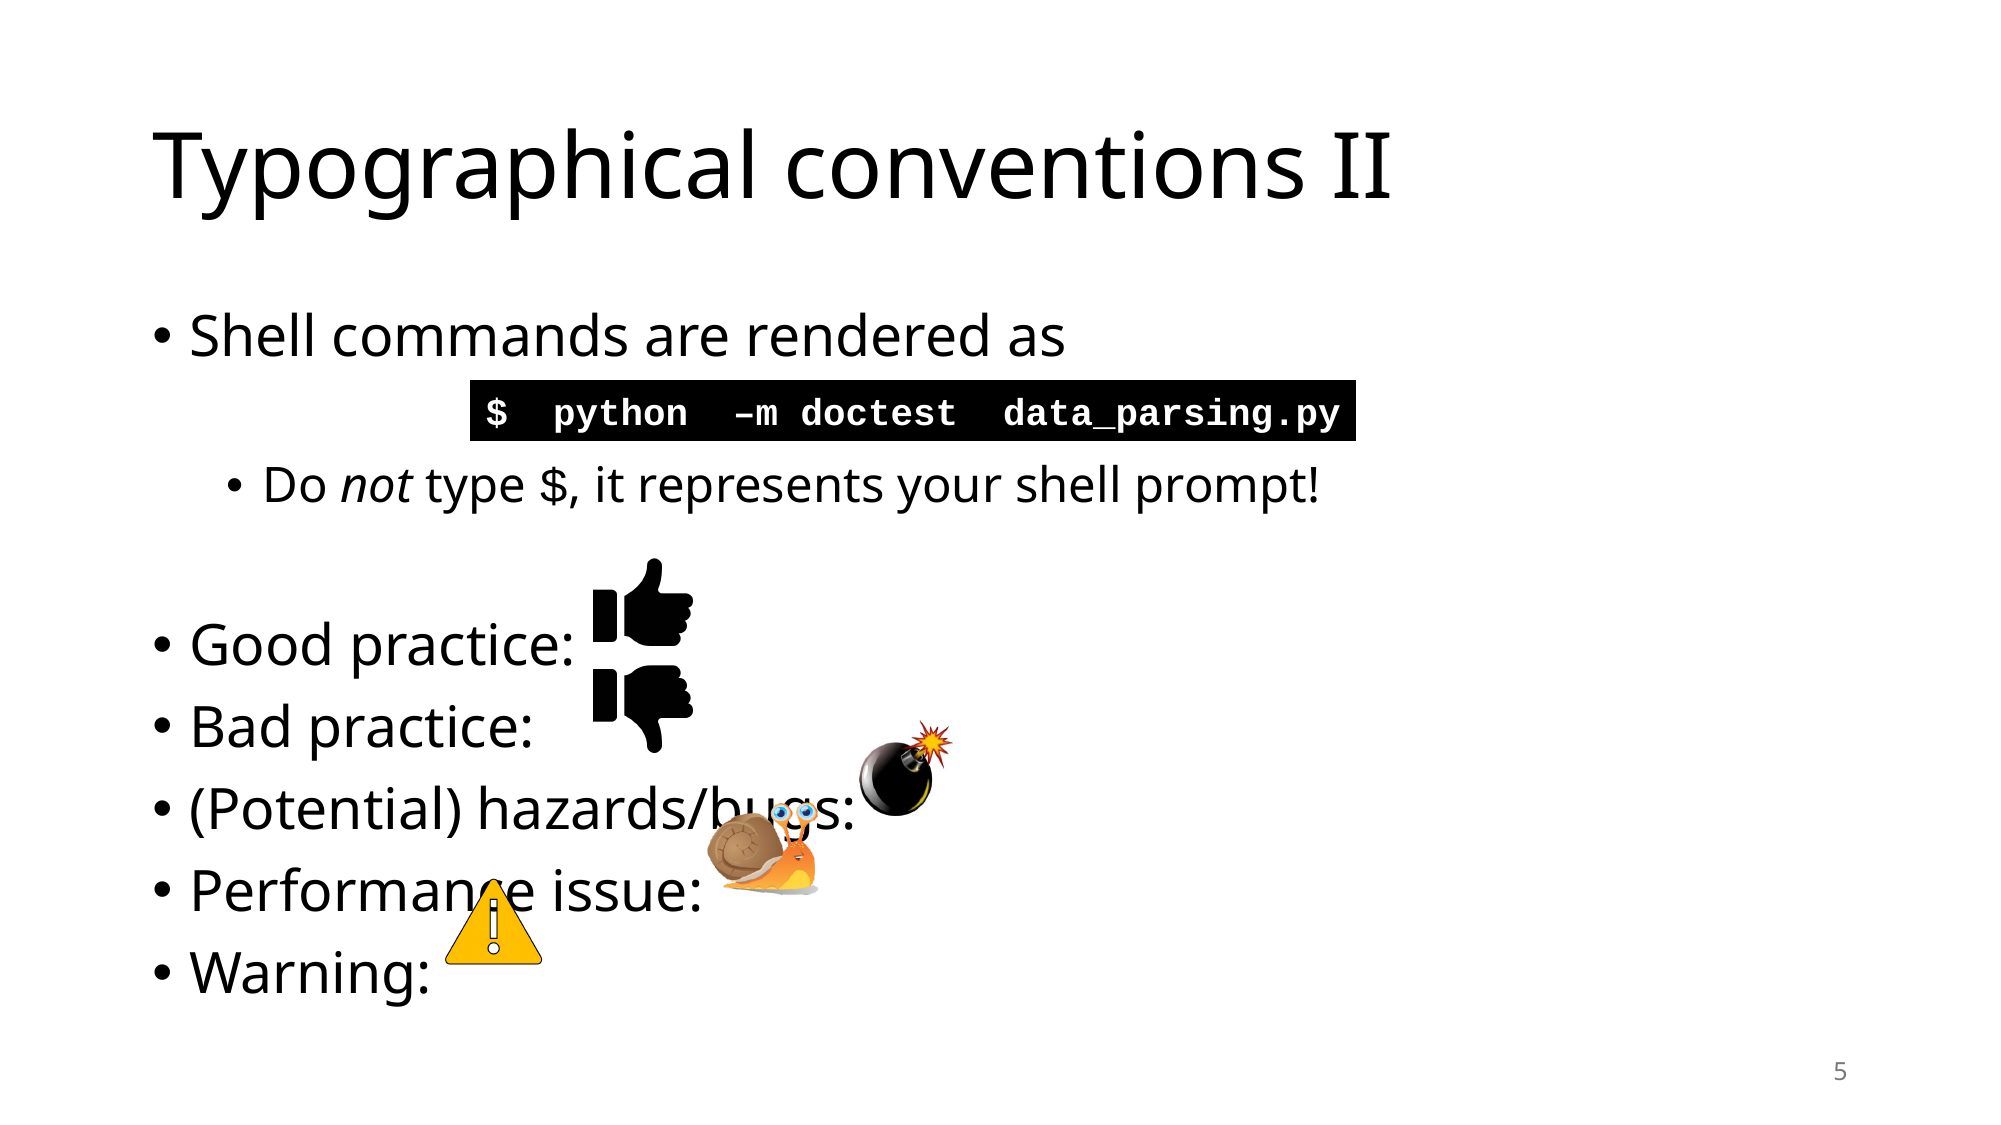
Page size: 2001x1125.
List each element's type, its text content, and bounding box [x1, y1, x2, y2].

picture [859, 720, 954, 817]
picture [583, 541, 703, 769]
picture [439, 867, 548, 976]
title Typographical conventions II [137, 59, 1863, 278]
text_box $ python –m doctest data_parsing.py [470, 380, 1356, 441]
picture [697, 782, 829, 914]
slide_number 5 [1412, 1042, 1863, 1103]
list Shell commands are rendered as Do not type $, it represents your shell prompt! Good practice: Bad practice: (Potential) hazards/bugs: Performance issue: Warning: [137, 299, 1863, 1014]
